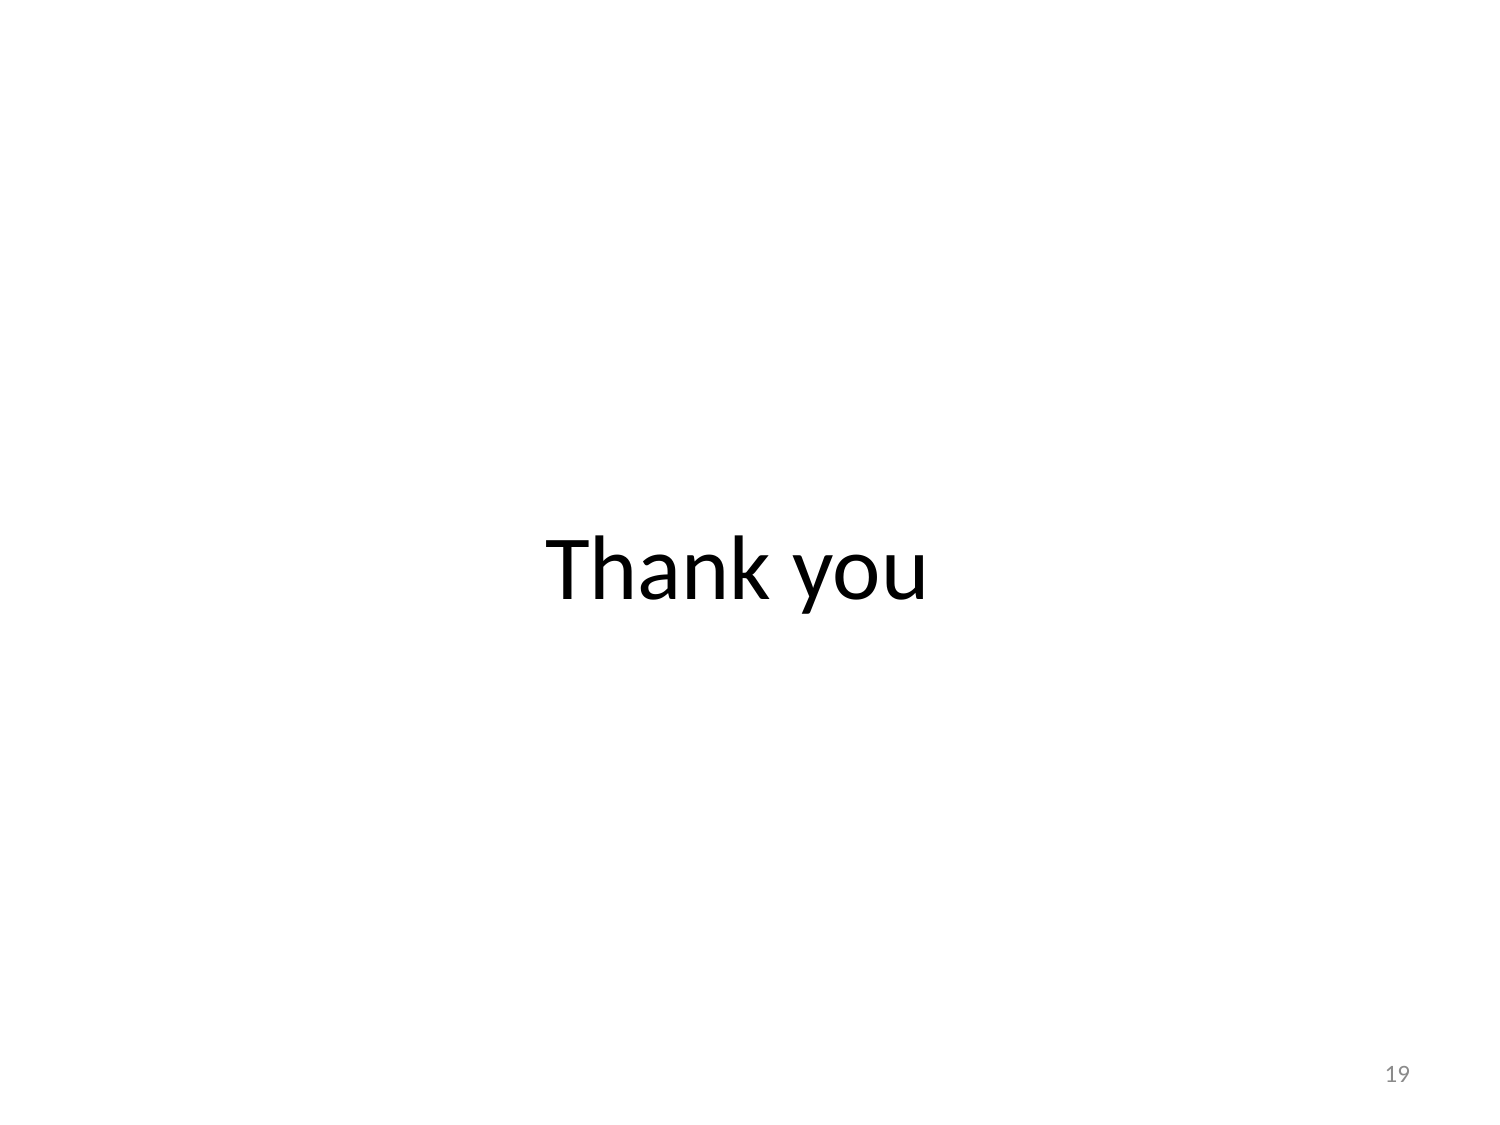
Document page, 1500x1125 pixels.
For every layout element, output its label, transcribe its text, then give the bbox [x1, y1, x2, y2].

title Thank you [62, 468, 1413, 657]
slide_number 19 [1074, 1042, 1425, 1103]
